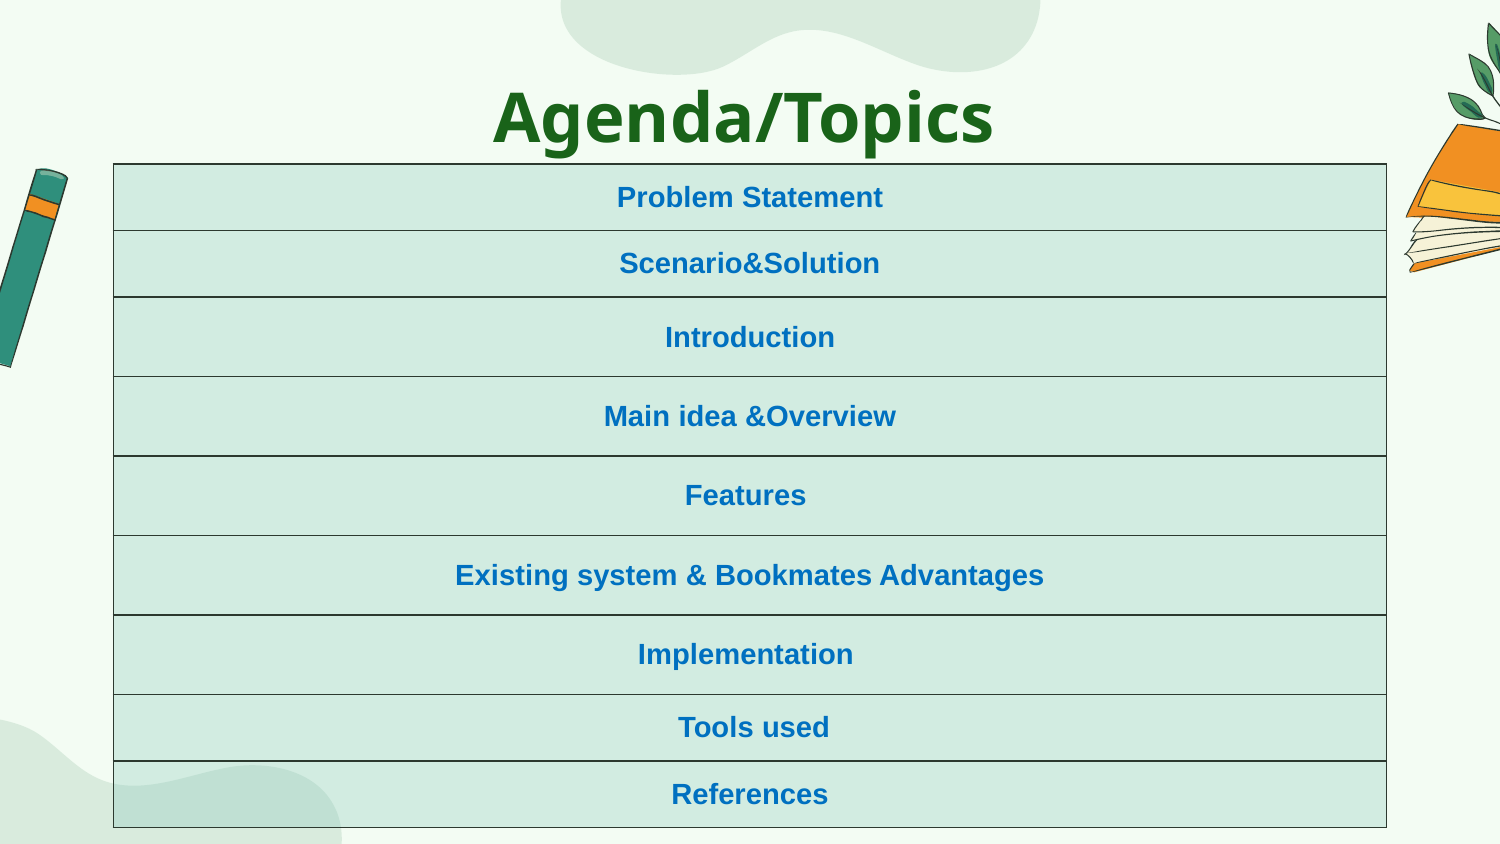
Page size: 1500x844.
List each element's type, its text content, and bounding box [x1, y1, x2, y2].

table_cell Scenario&Solution [114, 231, 1386, 296]
table_cell Main idea &Overview [114, 377, 1386, 455]
table_header Problem Statement [114, 165, 1386, 230]
table_cell References [114, 762, 1386, 827]
title Agenda/Topics [121, 58, 1386, 153]
table_cell Features [114, 457, 1386, 535]
table_cell Tools used [114, 695, 1386, 760]
text_box [39, 170, 64, 180]
table_cell Implementation [114, 616, 1386, 694]
table_cell Introduction [114, 298, 1386, 376]
table_cell Existing system & Bookmates Advantages [114, 536, 1386, 614]
